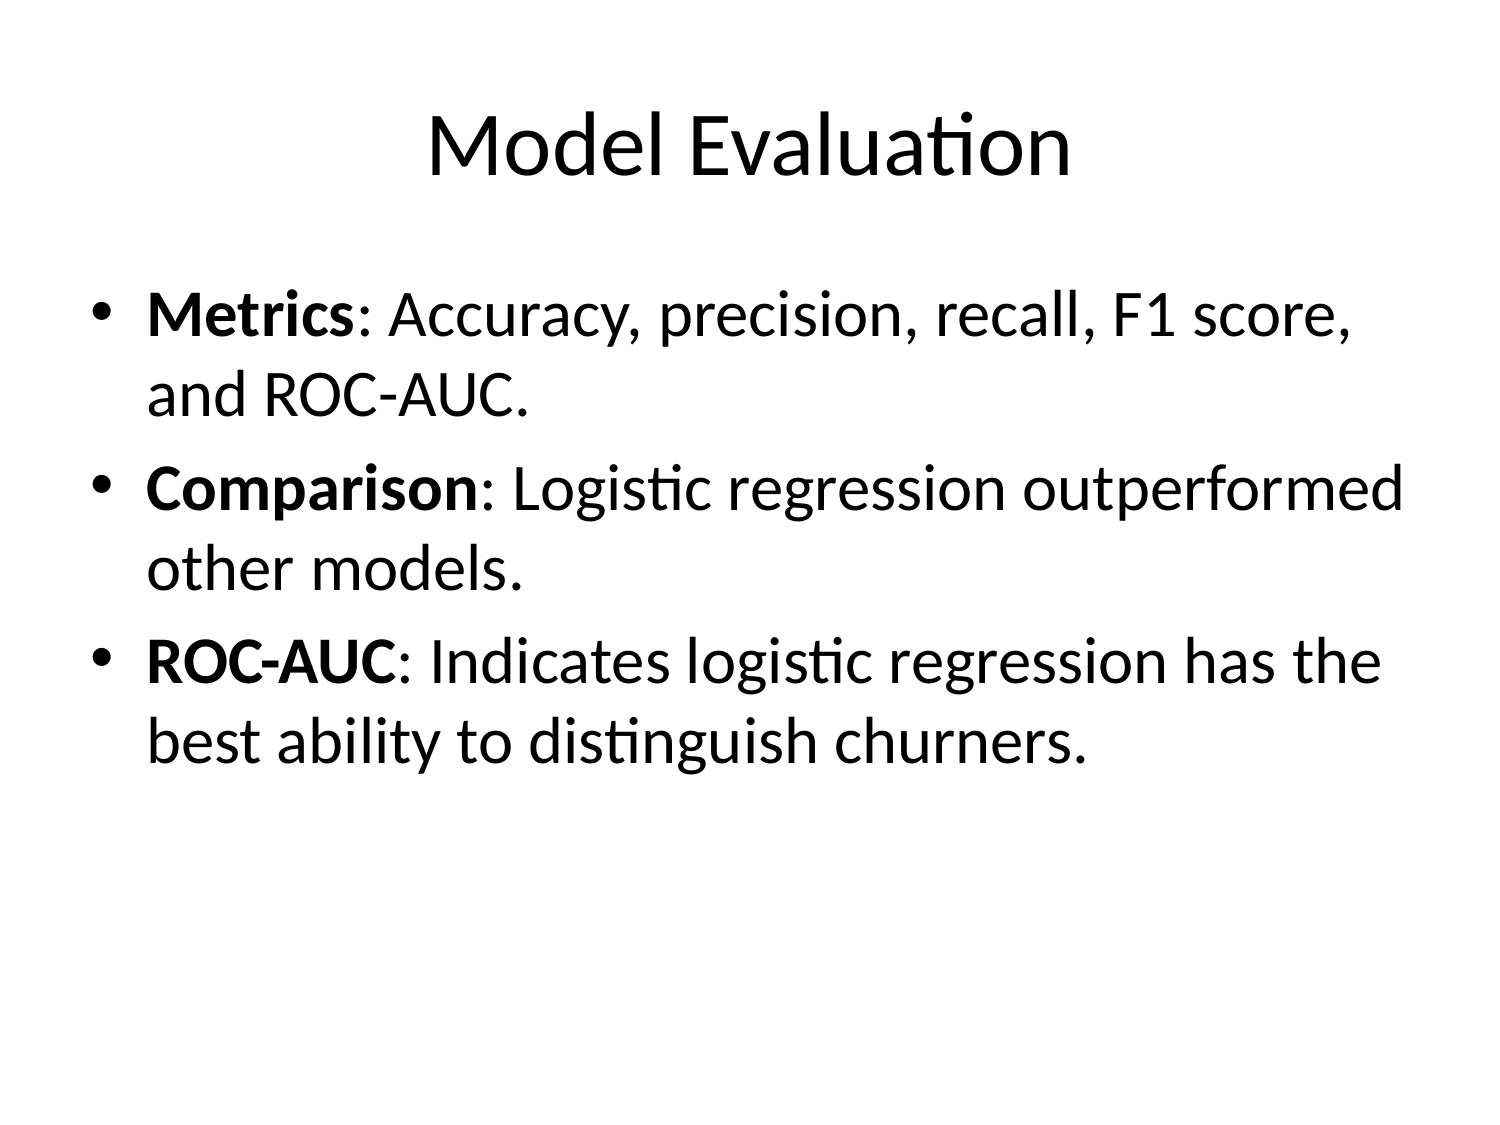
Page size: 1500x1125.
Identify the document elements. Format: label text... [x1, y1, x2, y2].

list Metrics: Accuracy, precision, recall, F1 score, and ROC-AUC. Comparison: Logistic regression outperformed other models. ROC-AUC: Indicates logistic regression has the best ability to distinguish churners. [75, 262, 1425, 1005]
title Model Evaluation [75, 45, 1425, 233]
